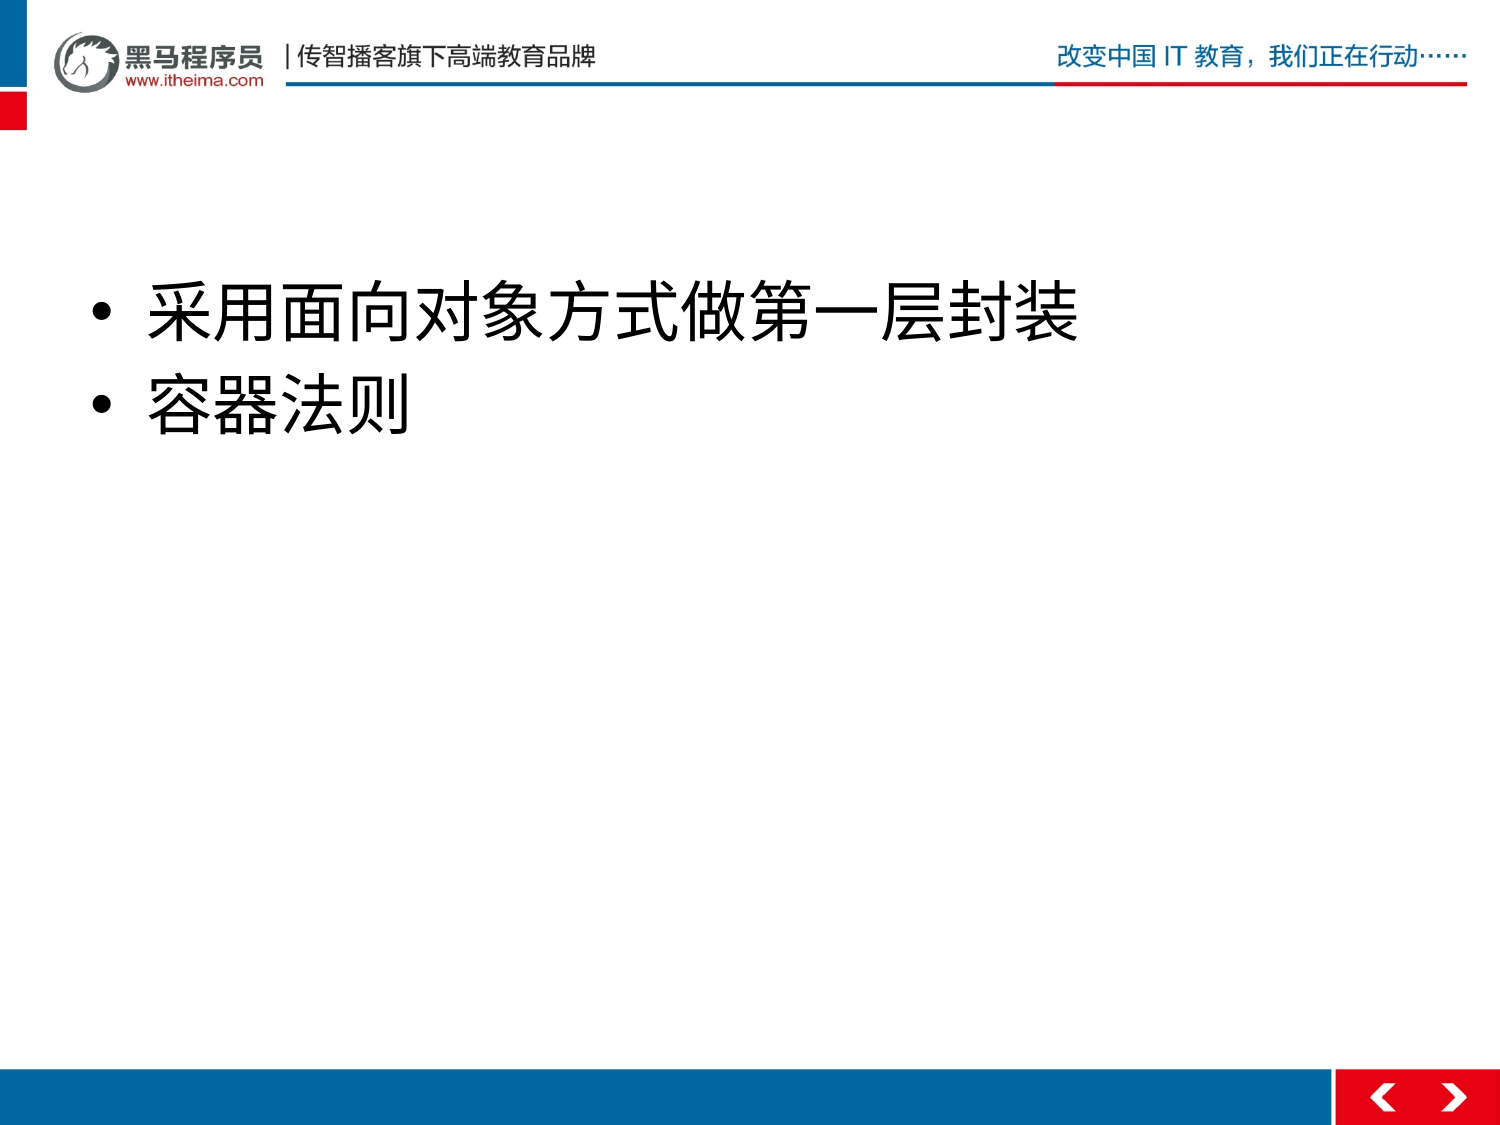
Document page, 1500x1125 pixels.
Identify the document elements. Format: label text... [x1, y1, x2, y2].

list 采用面向对象方式做第一层封装 容器法则 [75, 262, 1425, 1005]
picture [0, 0, 1500, 1125]
